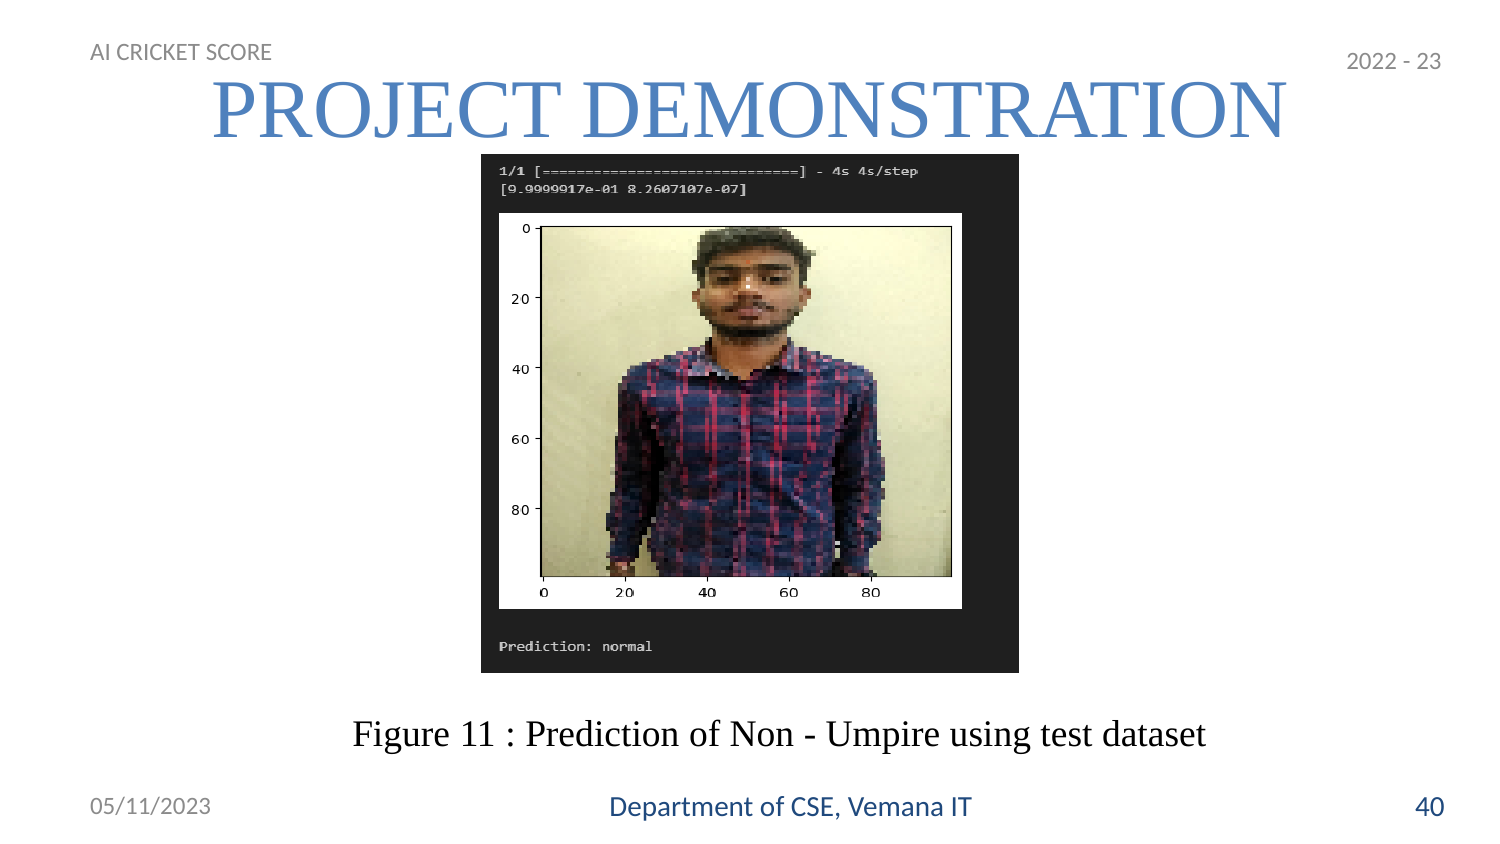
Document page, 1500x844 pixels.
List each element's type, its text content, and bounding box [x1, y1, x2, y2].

text_box 40 [1425, 782, 1460, 827]
title PROJECT DEMONSTRATION [75, 33, 1425, 175]
text_box Figure 11 : Prediction of Non - Umpire using test dataset [337, 696, 1350, 761]
text_box 2022 - 23 [1331, 30, 1494, 88]
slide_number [75, 782, 425, 827]
slide_number 40 [1074, 782, 1425, 827]
picture [481, 154, 1019, 674]
footer Department of CSE, Vemana IT [512, 782, 988, 827]
text_box AI CRICKET SCORE [74, 33, 538, 67]
